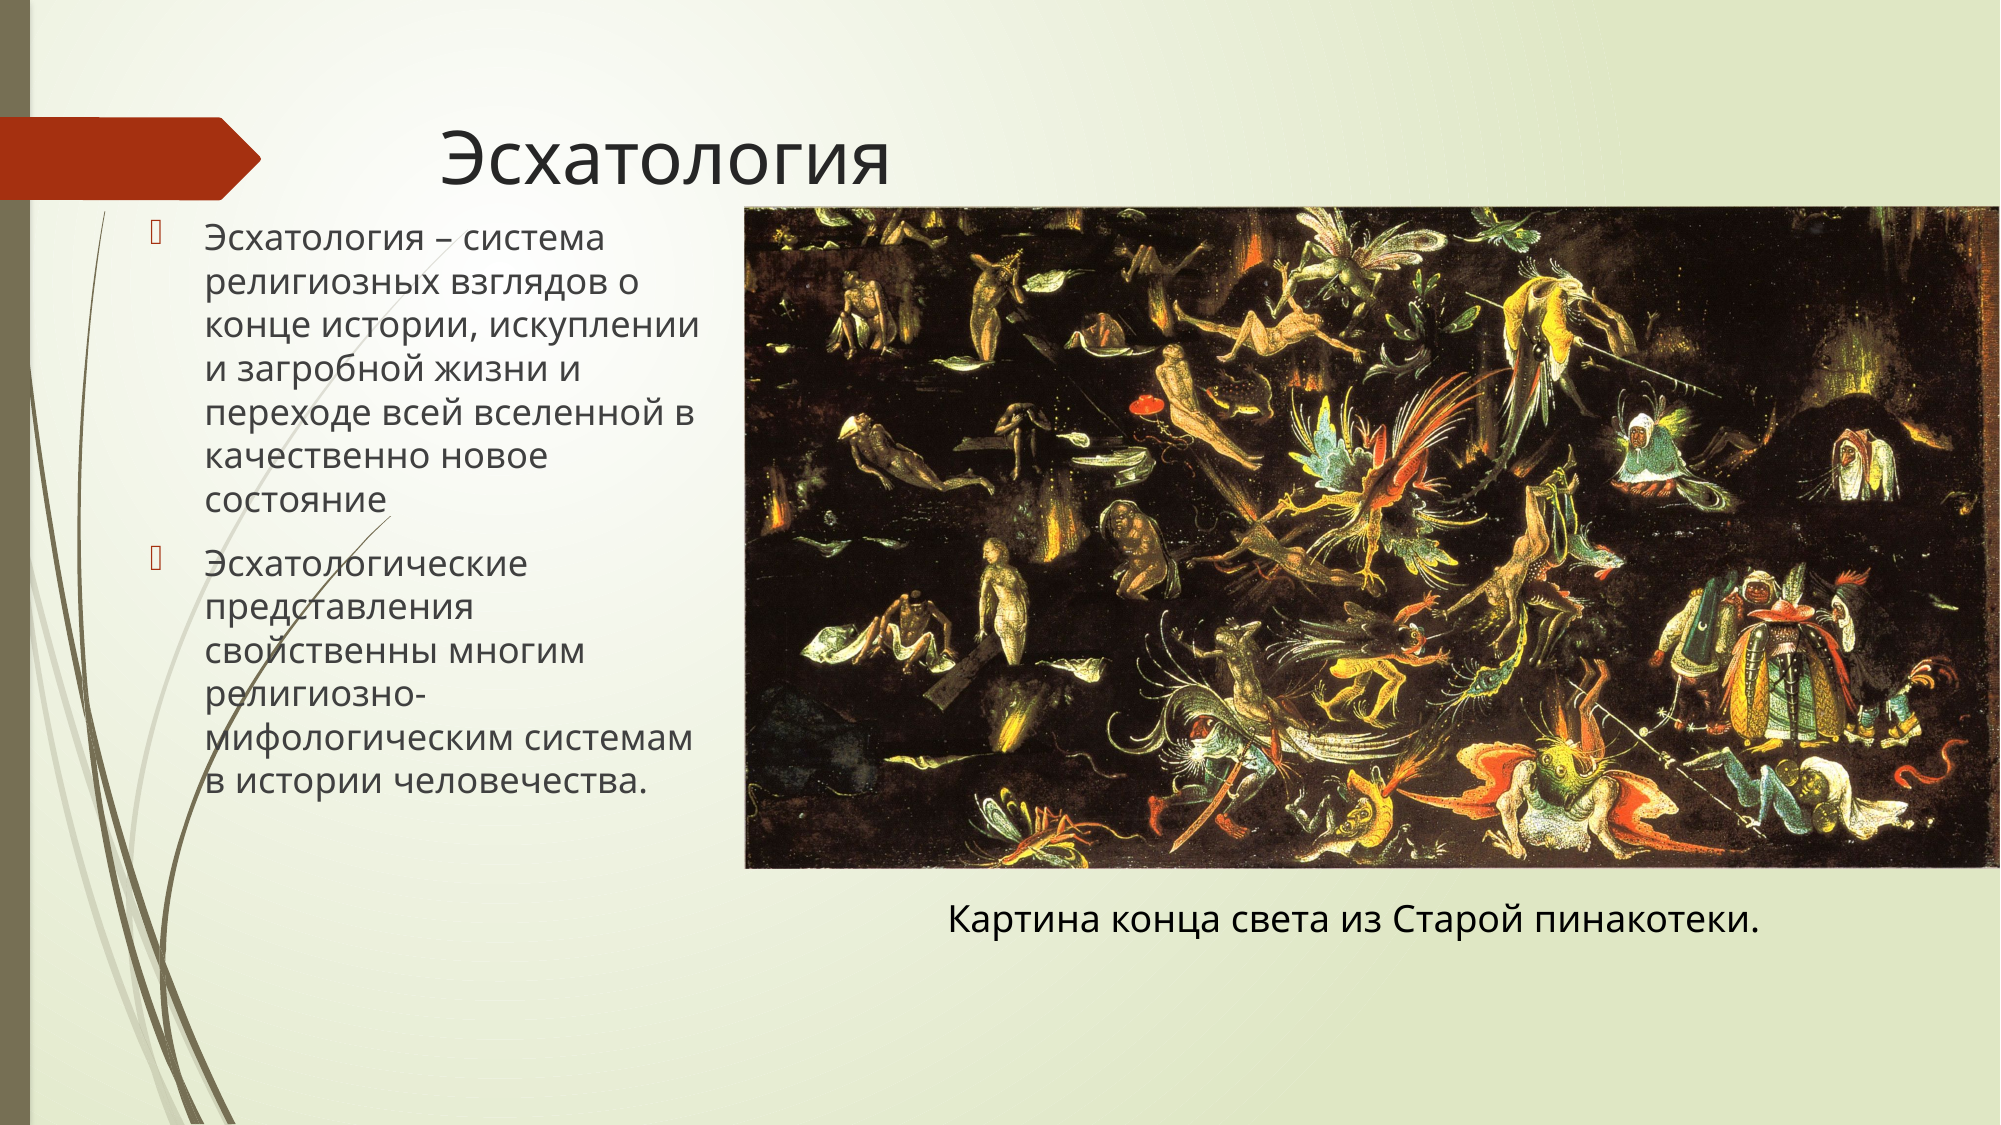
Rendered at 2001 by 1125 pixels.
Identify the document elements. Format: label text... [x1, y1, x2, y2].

list Эсхатология – система религиозных взглядов о конце истории, искуплении и загробной жизни и переходе всей вселенной в качественно новое состояние Эсхатологические представления свойственны многим религиозно-мифологическим системам в истории человечества. [134, 206, 716, 827]
title Эсхатология [425, 102, 1889, 207]
text_box Картина конца света из Старой пинакотеки. [932, 887, 1812, 948]
picture [743, 206, 2000, 869]
